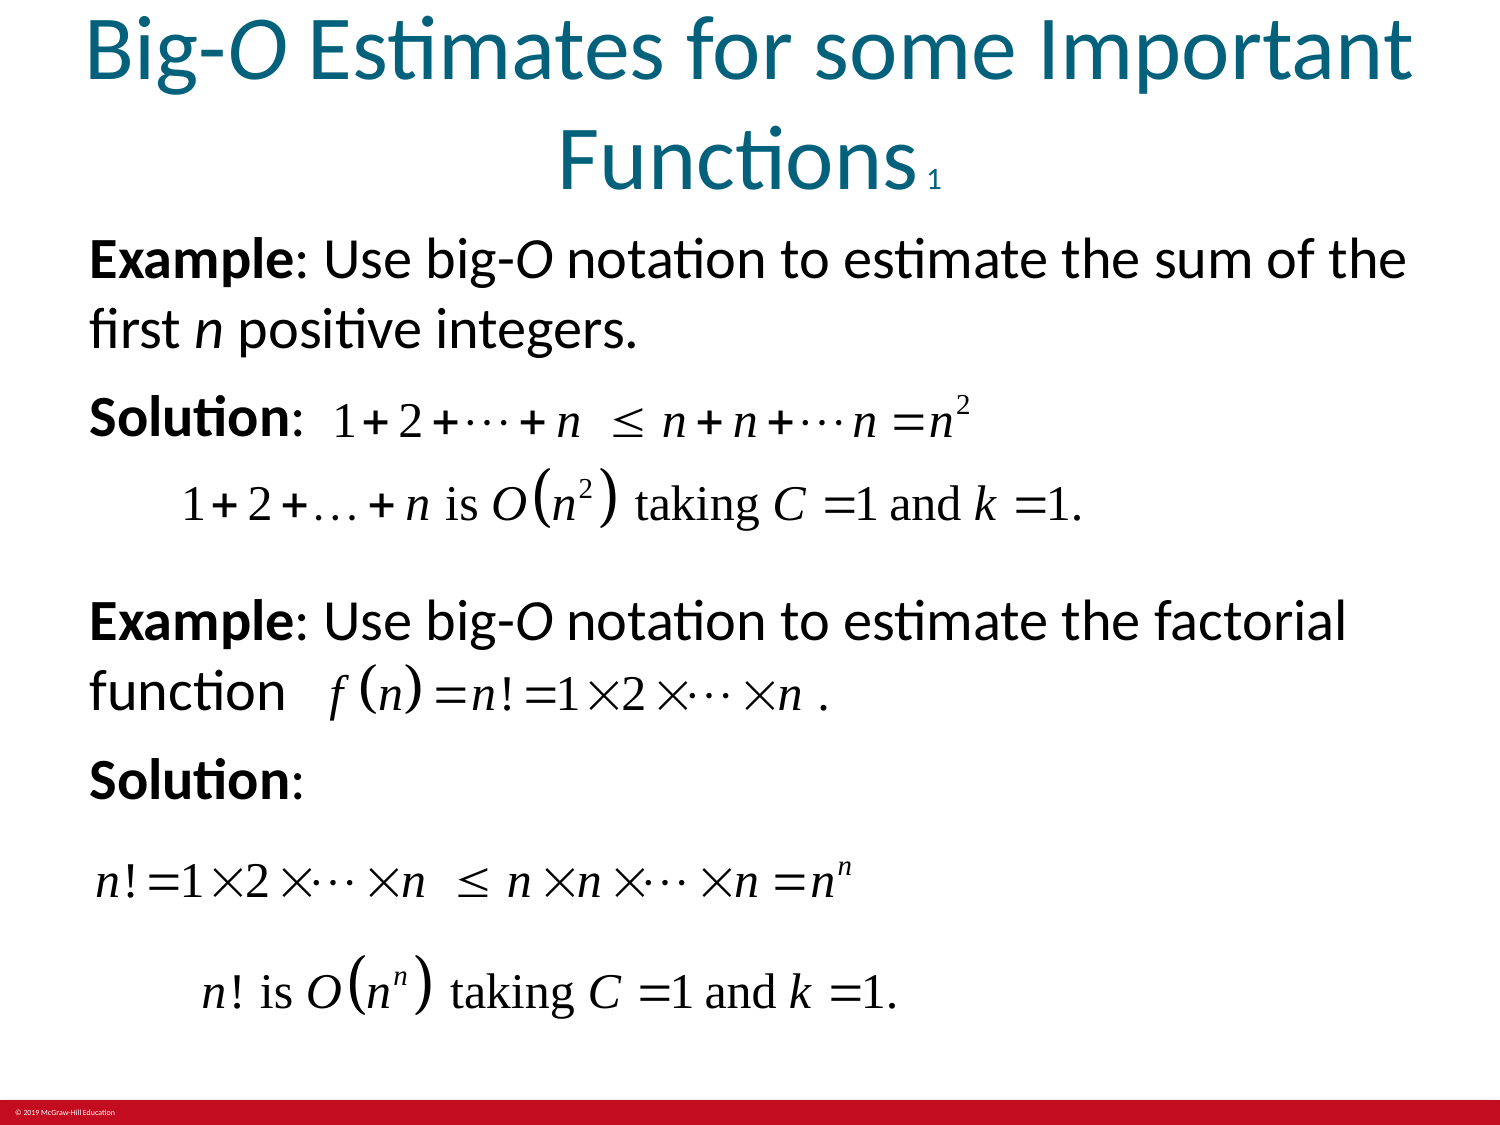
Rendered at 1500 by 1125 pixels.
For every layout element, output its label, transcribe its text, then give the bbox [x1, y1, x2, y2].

list Example: Use big-O notation to estimate the sum of the first n positive integers. Solution: [75, 212, 1425, 463]
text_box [87, 843, 863, 911]
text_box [312, 656, 838, 736]
list Example: Use big-O notation to estimate the factorial function Solution: [75, 575, 1425, 818]
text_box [178, 462, 1088, 555]
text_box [329, 383, 981, 451]
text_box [193, 949, 907, 1042]
title Big-O Estimates for some Important Functions 1 [0, 0, 1500, 195]
